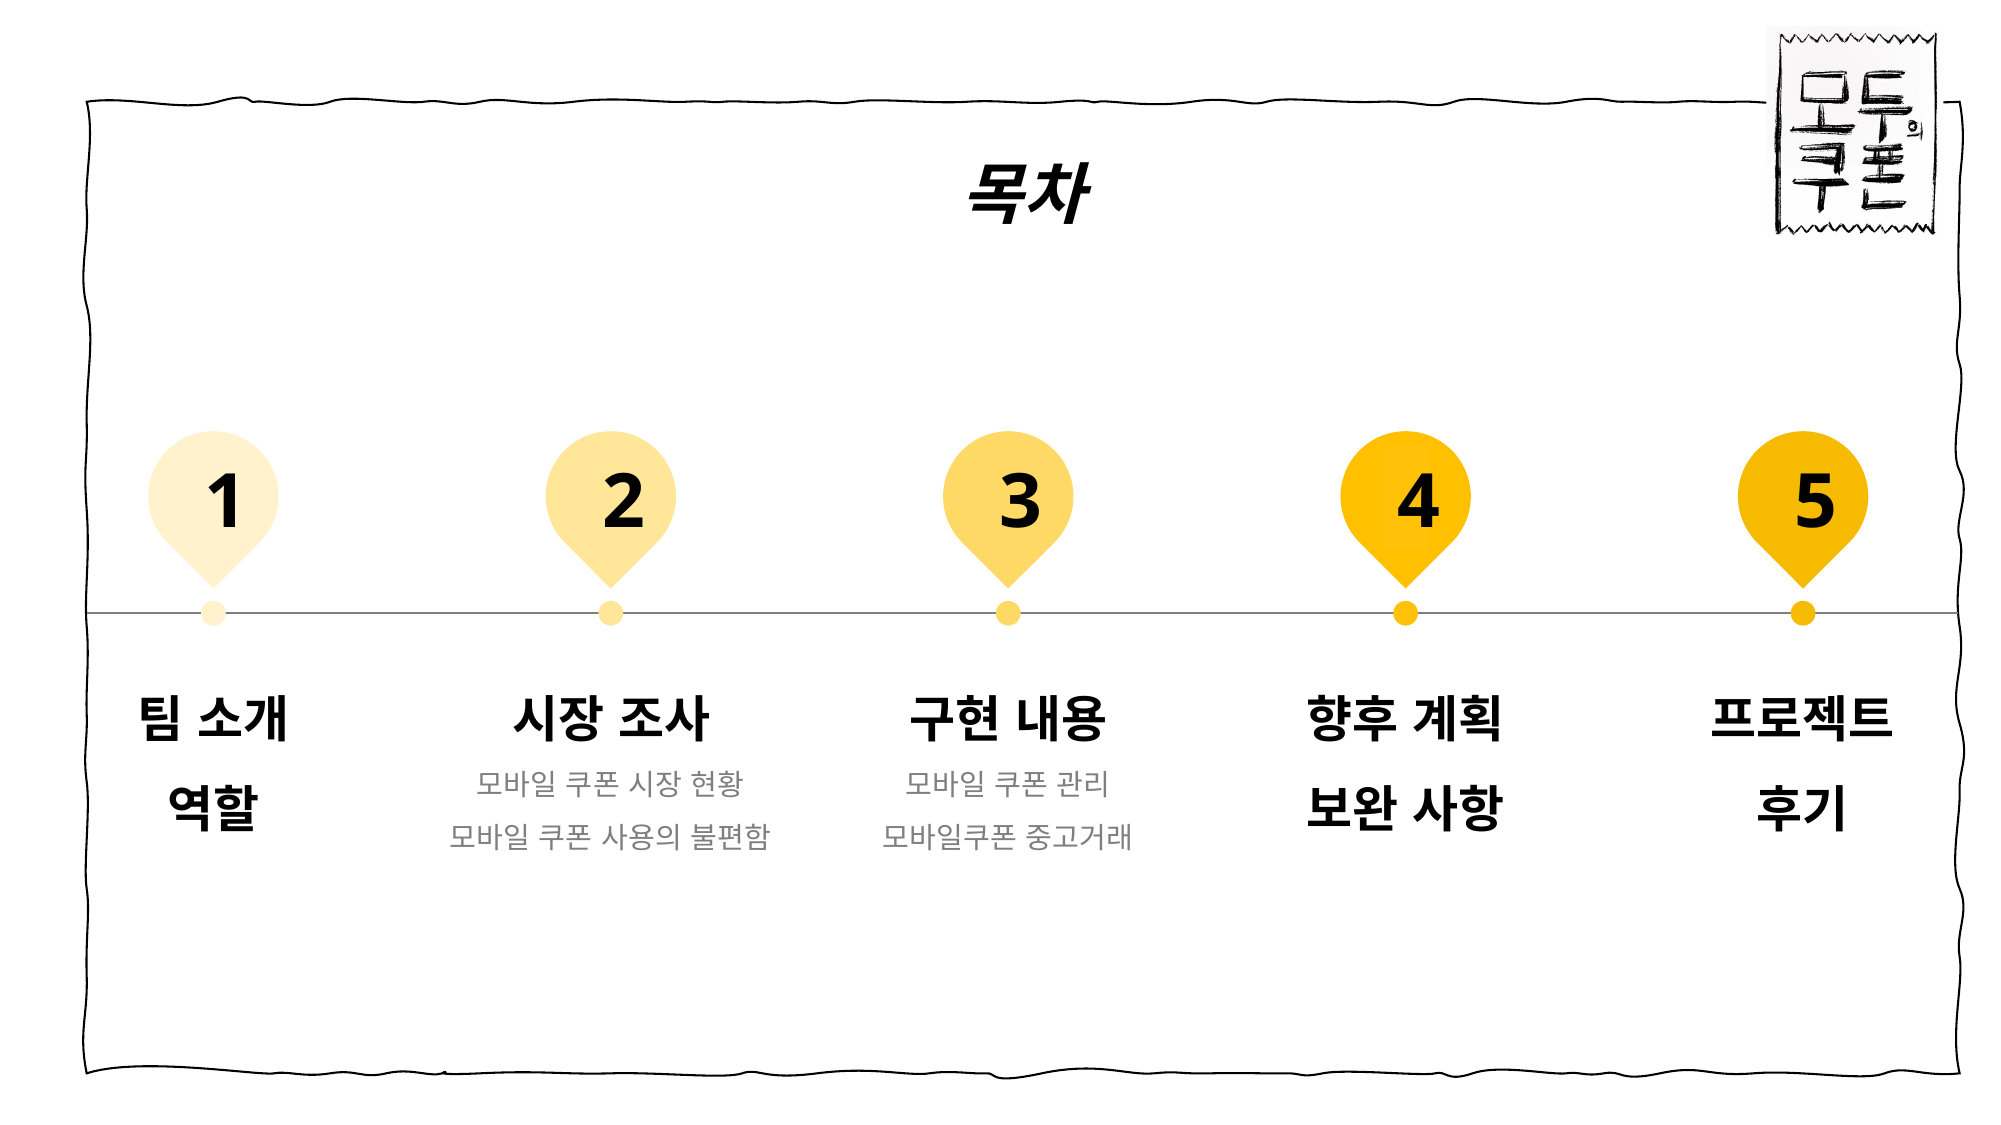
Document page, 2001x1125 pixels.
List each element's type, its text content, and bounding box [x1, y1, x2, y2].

picture [1766, 26, 1944, 237]
text_box [85, 96, 1766, 144]
text_box 팀 소개 역할 [108, 650, 319, 846]
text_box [1737, 431, 1869, 626]
text_box 모바일 쿠폰 관리 모바일쿠폰 중고거래 [774, 741, 1242, 862]
text_box 시장 조사 [455, 650, 767, 741]
text_box 프로젝트 후기 [1647, 650, 1958, 846]
text_box [82, 181, 1965, 1080]
text_box 구현 내용 [852, 650, 1164, 741]
text_box 모바일 쿠폰 시장 현황 모바일 쿠폰 사용의 불편함 [377, 741, 774, 862]
text_box [1958, 711, 1966, 831]
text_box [943, 431, 1074, 626]
text_box 목차 [86, 144, 1960, 239]
text_box 향후 계획 보완 사항 [1250, 650, 1561, 846]
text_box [545, 431, 676, 626]
text_box [1944, 100, 1964, 224]
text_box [148, 431, 279, 626]
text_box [1340, 431, 1471, 626]
